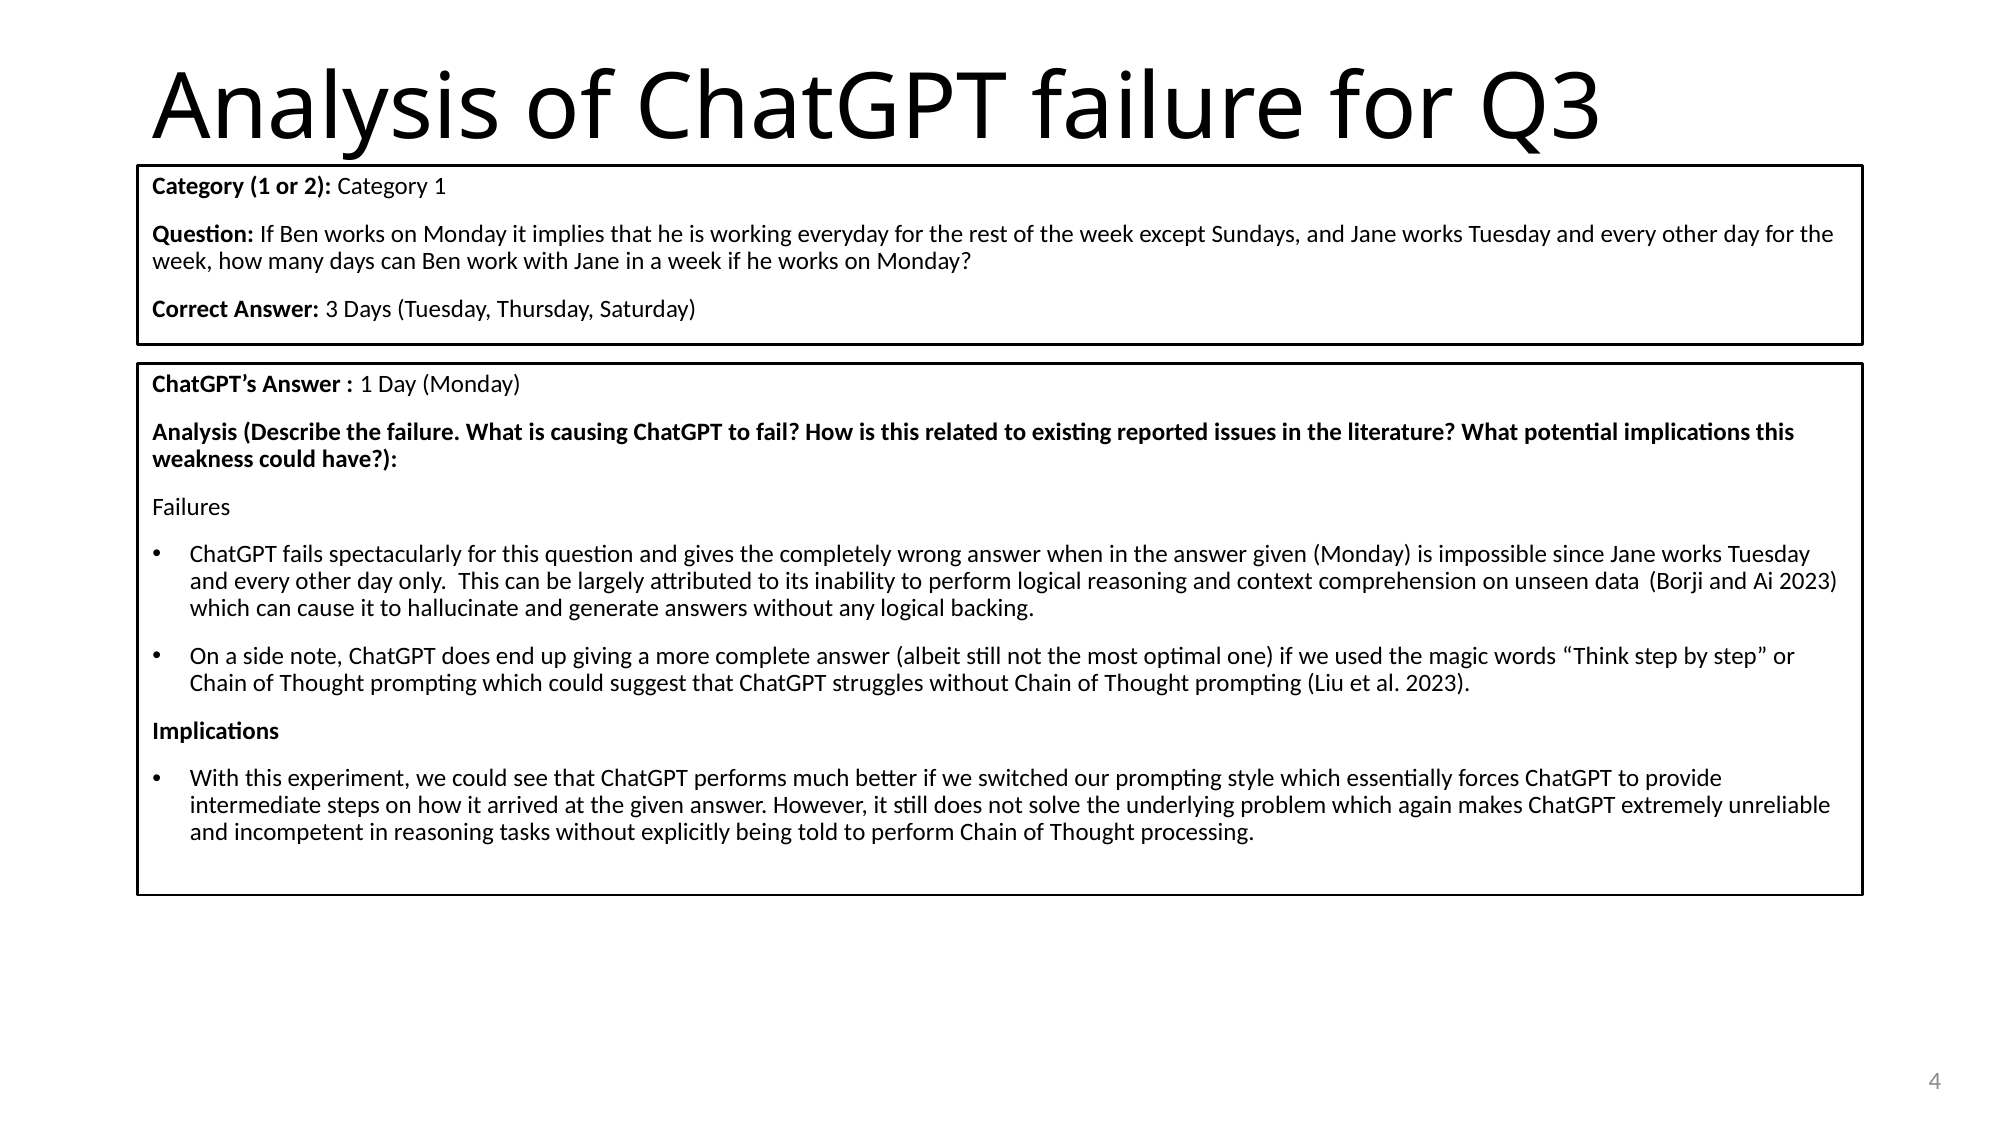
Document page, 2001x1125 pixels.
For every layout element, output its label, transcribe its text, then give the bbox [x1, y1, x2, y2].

title Analysis of ChatGPT failure for Q3 [137, 51, 1863, 165]
slide_number 4 [1506, 1049, 1957, 1110]
list ChatGPT’s Answer : 1 Day (Monday) Analysis (Describe the failure. What is causing ChatGPT to fail? How is this related to existing reported issues in the literature? What potential implications this weakness could have?): Failures ChatGPT fails spectacularly for this question and gives the completely wrong answer when in the answer given (Monday) is impossible since Jane works Tuesday and every other day only. This can be largely attributed to its inability to perform logical reasoning and context comprehension on unseen data (Borji and Ai 2023) which can cause it to hallucinate and generate answers without any logical backing. On a side note, ChatGPT does end up giving a more complete answer (albeit still not the most optimal one) if we used the magic words “Think step by step” or Chain of Thought prompting which could suggest that ChatGPT struggles without Chain of Thought prompting (Liu et al. 2023). Implications With this experiment, we could see that ChatGPT performs much better if we switched our prompting style which essentially forces ChatGPT to provide intermediate steps on how it arrived at the given answer. However, it still does not solve the underlying problem which again makes ChatGPT extremely unreliable and incompetent in reasoning tasks without explicitly being told to perform Chain of Thought processing. [137, 363, 1863, 896]
text_box Category (1 or 2): Category 1 Question: If Ben works on Monday it implies that he is working everyday for the rest of the week except Sundays, and Jane works Tuesday and every other day for the week, how many days can Ben work with Jane in a week if he works on Monday? Correct Answer: 3 Days (Tuesday, Thursday, Saturday) [137, 165, 1863, 345]
